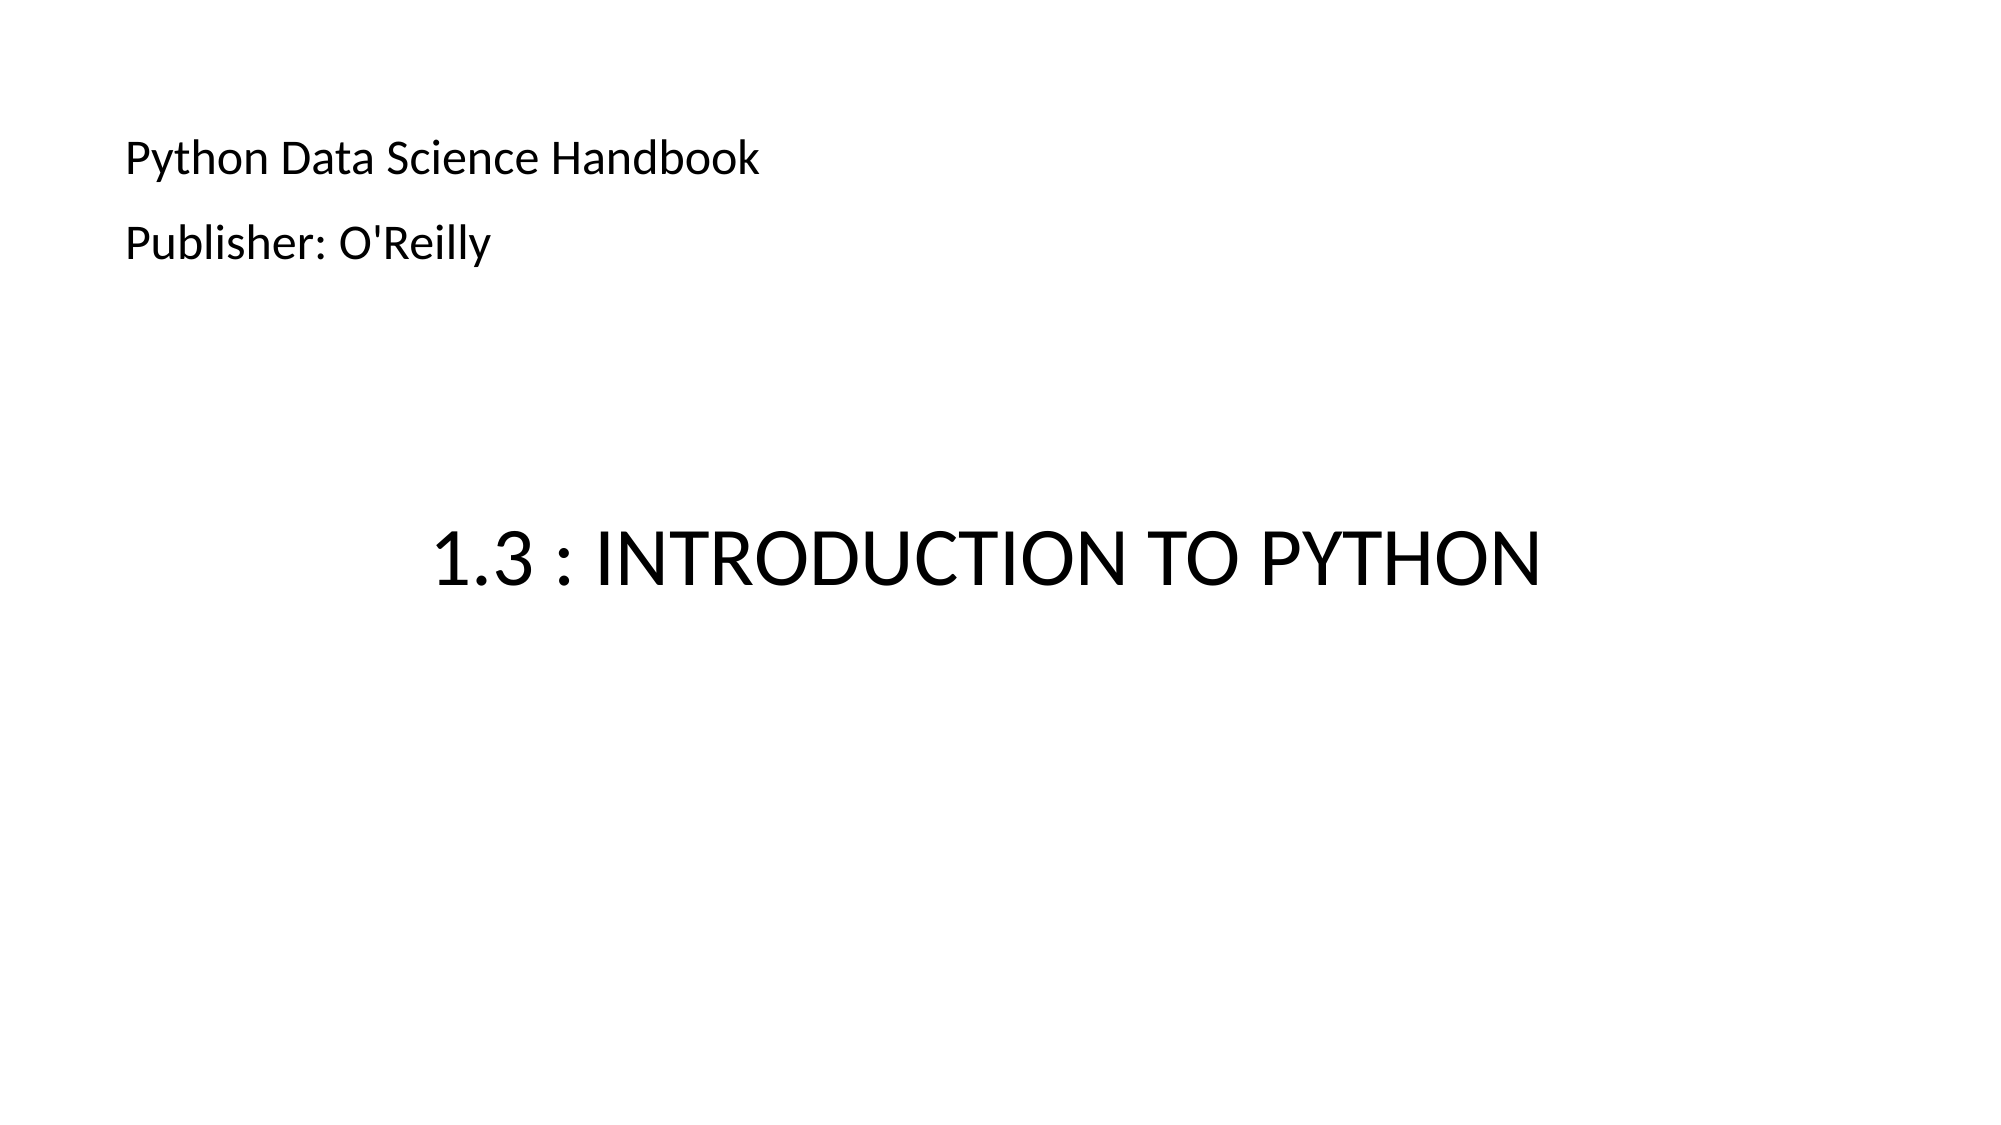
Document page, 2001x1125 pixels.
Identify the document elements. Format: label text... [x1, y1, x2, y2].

text_box 1.3 : INTRODUCTION TO PYTHON [414, 494, 1559, 610]
text_box Python Data Science Handbook Publisher: O'Reilly [110, 116, 776, 277]
